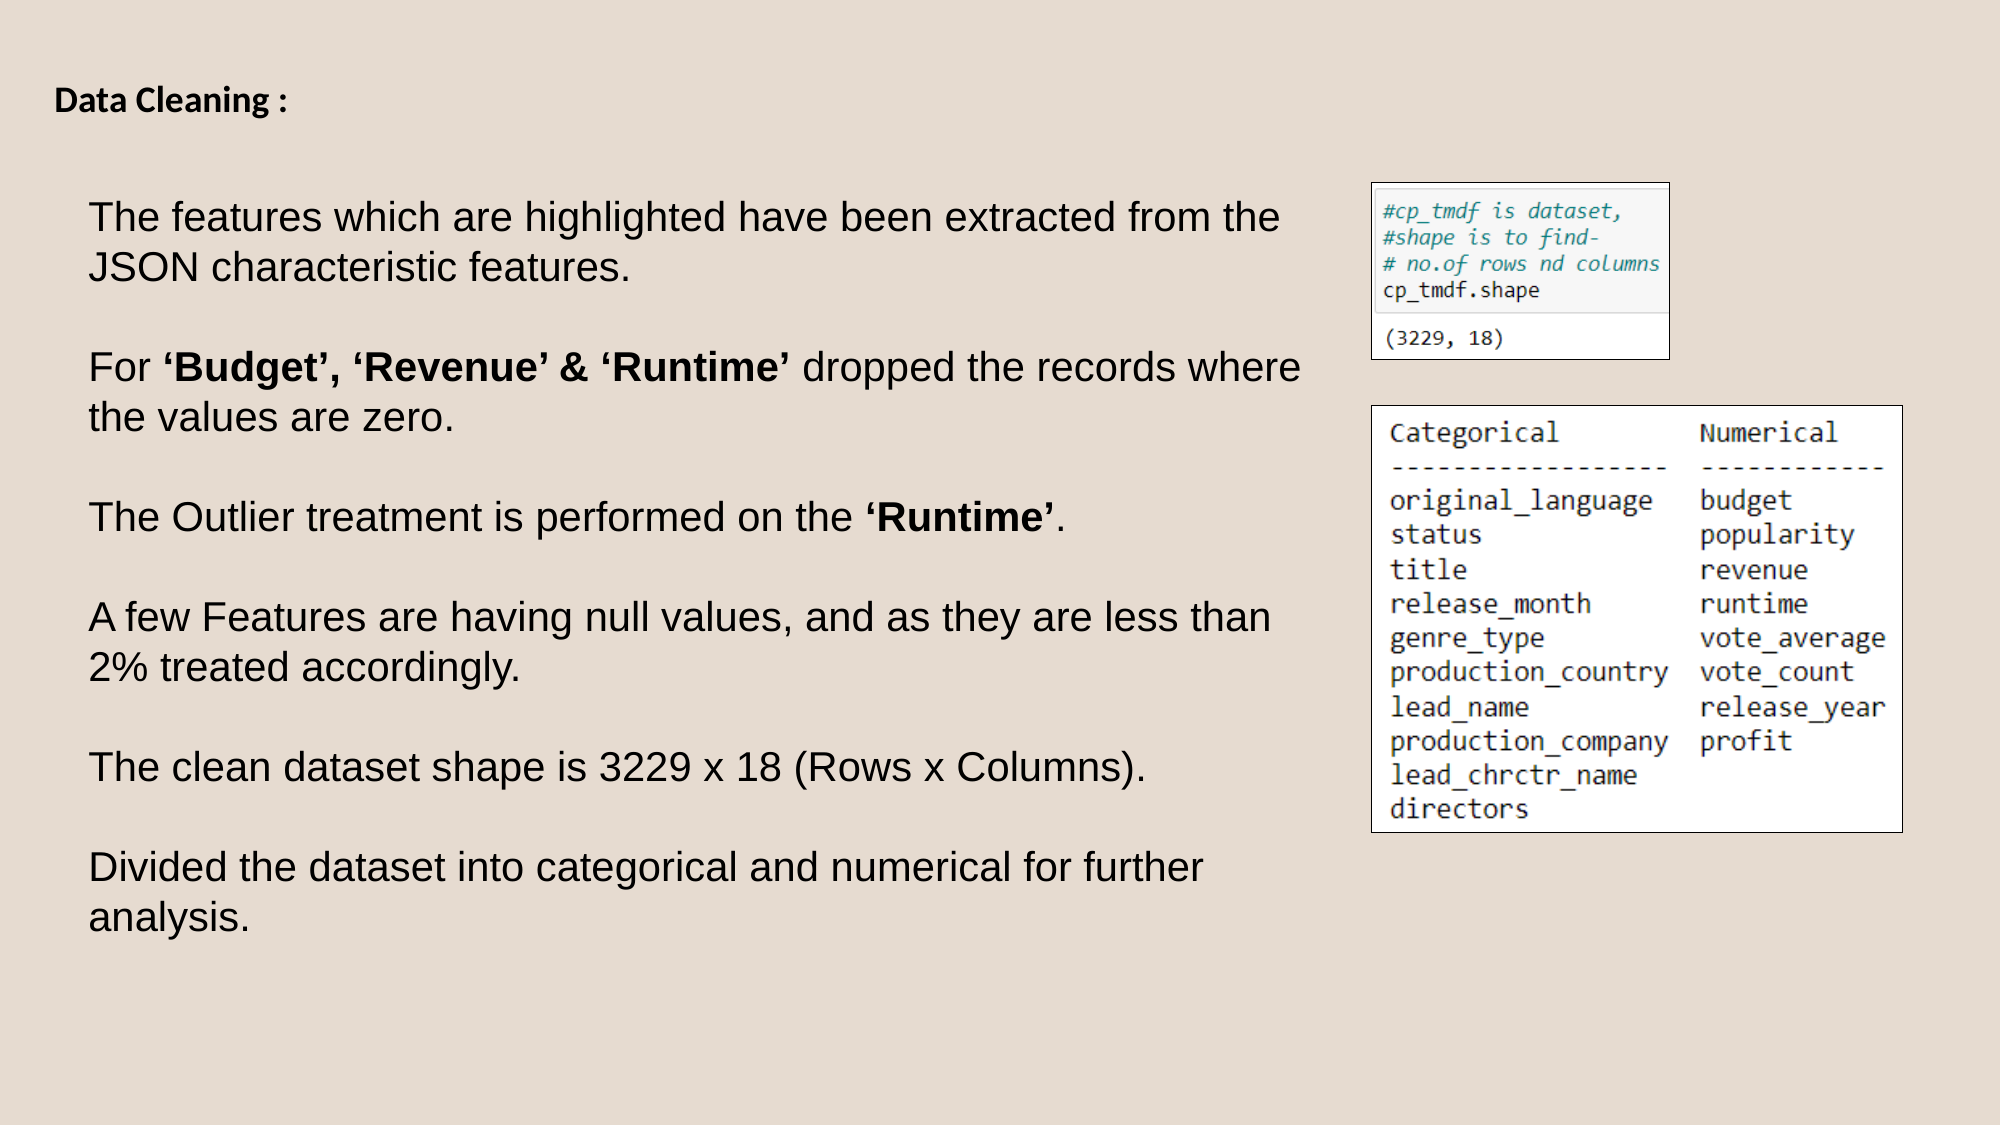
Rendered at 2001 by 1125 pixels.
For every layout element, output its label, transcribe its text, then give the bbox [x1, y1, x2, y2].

picture [1371, 405, 1903, 833]
text_box Data Cleaning : [39, 67, 304, 128]
picture [1371, 182, 1670, 360]
text_box The features which are highlighted have been extracted from the JSON characteristic features. For ‘Budget’, ‘Revenue’ & ‘Runtime’ dropped the records where the values are zero. The Outlier treatment is performed on the ‘Runtime’. A few Features are having null values, and as they are less than 2% treated accordingly. The clean dataset shape is 3229 x 18 (Rows x Columns). Divided the dataset into categorical and numerical for further analysis. [73, 182, 1328, 948]
